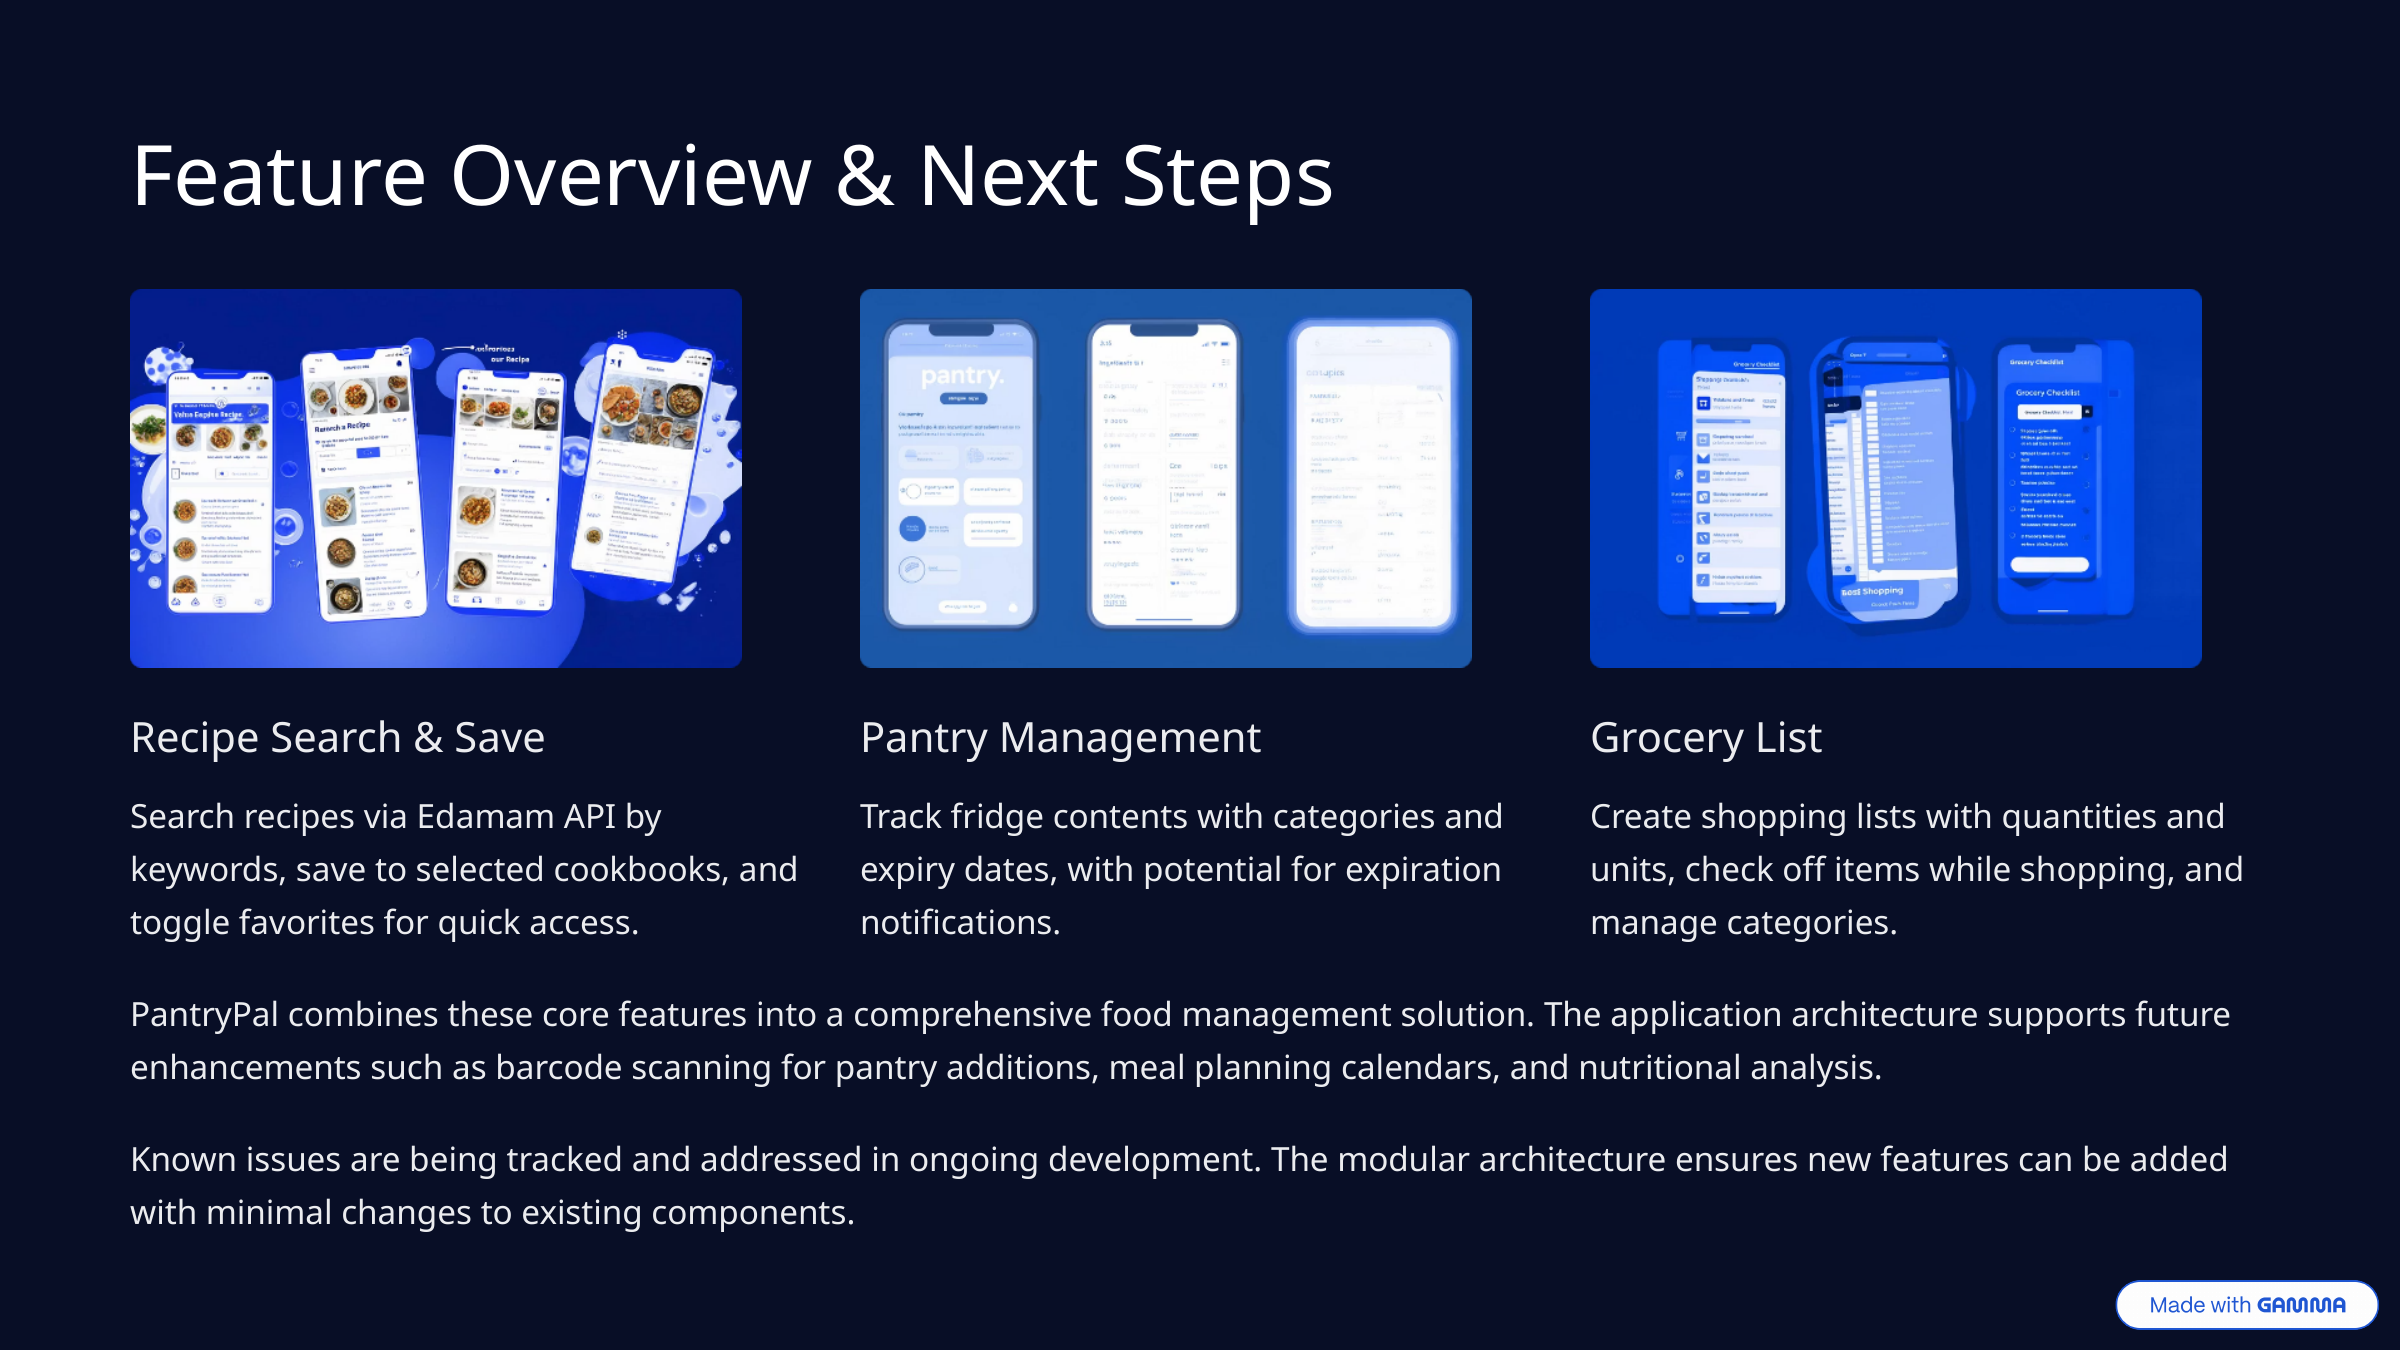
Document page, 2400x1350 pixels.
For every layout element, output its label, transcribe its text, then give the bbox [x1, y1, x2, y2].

text_box Feature Overview & Next Steps [130, 117, 1356, 223]
text_box Recipe Search & Save [130, 709, 555, 762]
text_box Pantry Management [860, 709, 1279, 762]
picture [1589, 289, 2202, 668]
text_box Grocery List [1590, 709, 2009, 762]
text_box Search recipes via Edamam API by keywords, save to selected cookbooks, and toggle favorites for quick access. [130, 781, 810, 943]
text_box Create shopping lists with quantities and units, check off items while shopping, and manage categories. [1590, 781, 2270, 943]
text_box Track fridge contents with categories and expiry dates, with potential for expiration notifications. [860, 781, 1540, 943]
picture [130, 289, 742, 668]
picture [2106, 1271, 2389, 1339]
text_box Known issues are being tracked and addressed in ongoing development. The modular architecture ensures new features can be added with minimal changes to existing components. [130, 1125, 2270, 1233]
picture [860, 289, 1472, 668]
text_box PantryPal combines these core features into a comprehensive food management solution. The application architecture supports future enhancements such as barcode scanning for pantry additions, meal planning calendars, and nutritional analysis. [130, 980, 2270, 1088]
